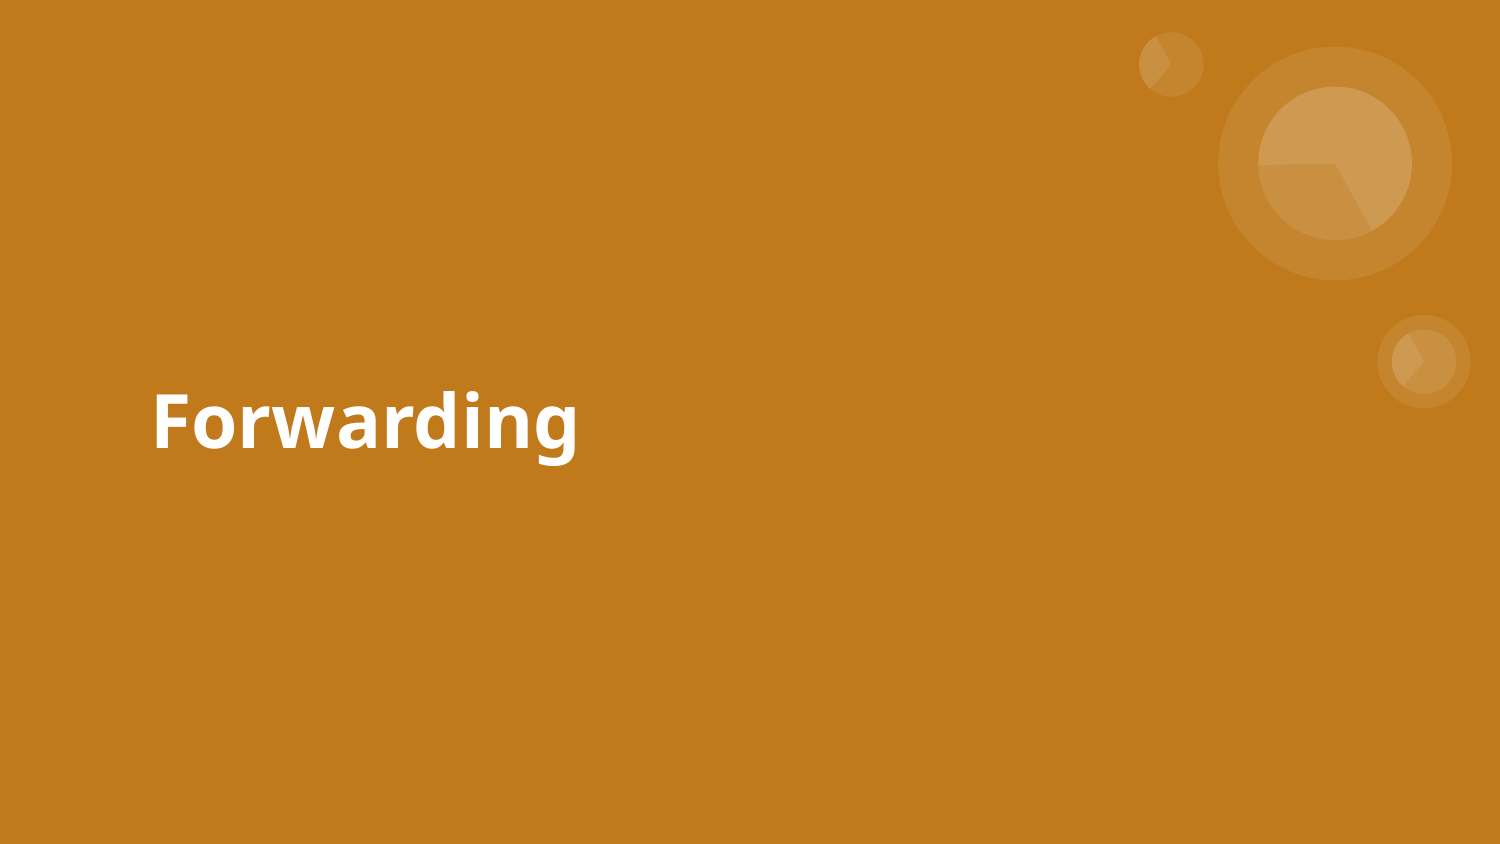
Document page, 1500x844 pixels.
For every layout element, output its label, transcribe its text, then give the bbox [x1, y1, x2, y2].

title Forwarding [135, 125, 1097, 712]
